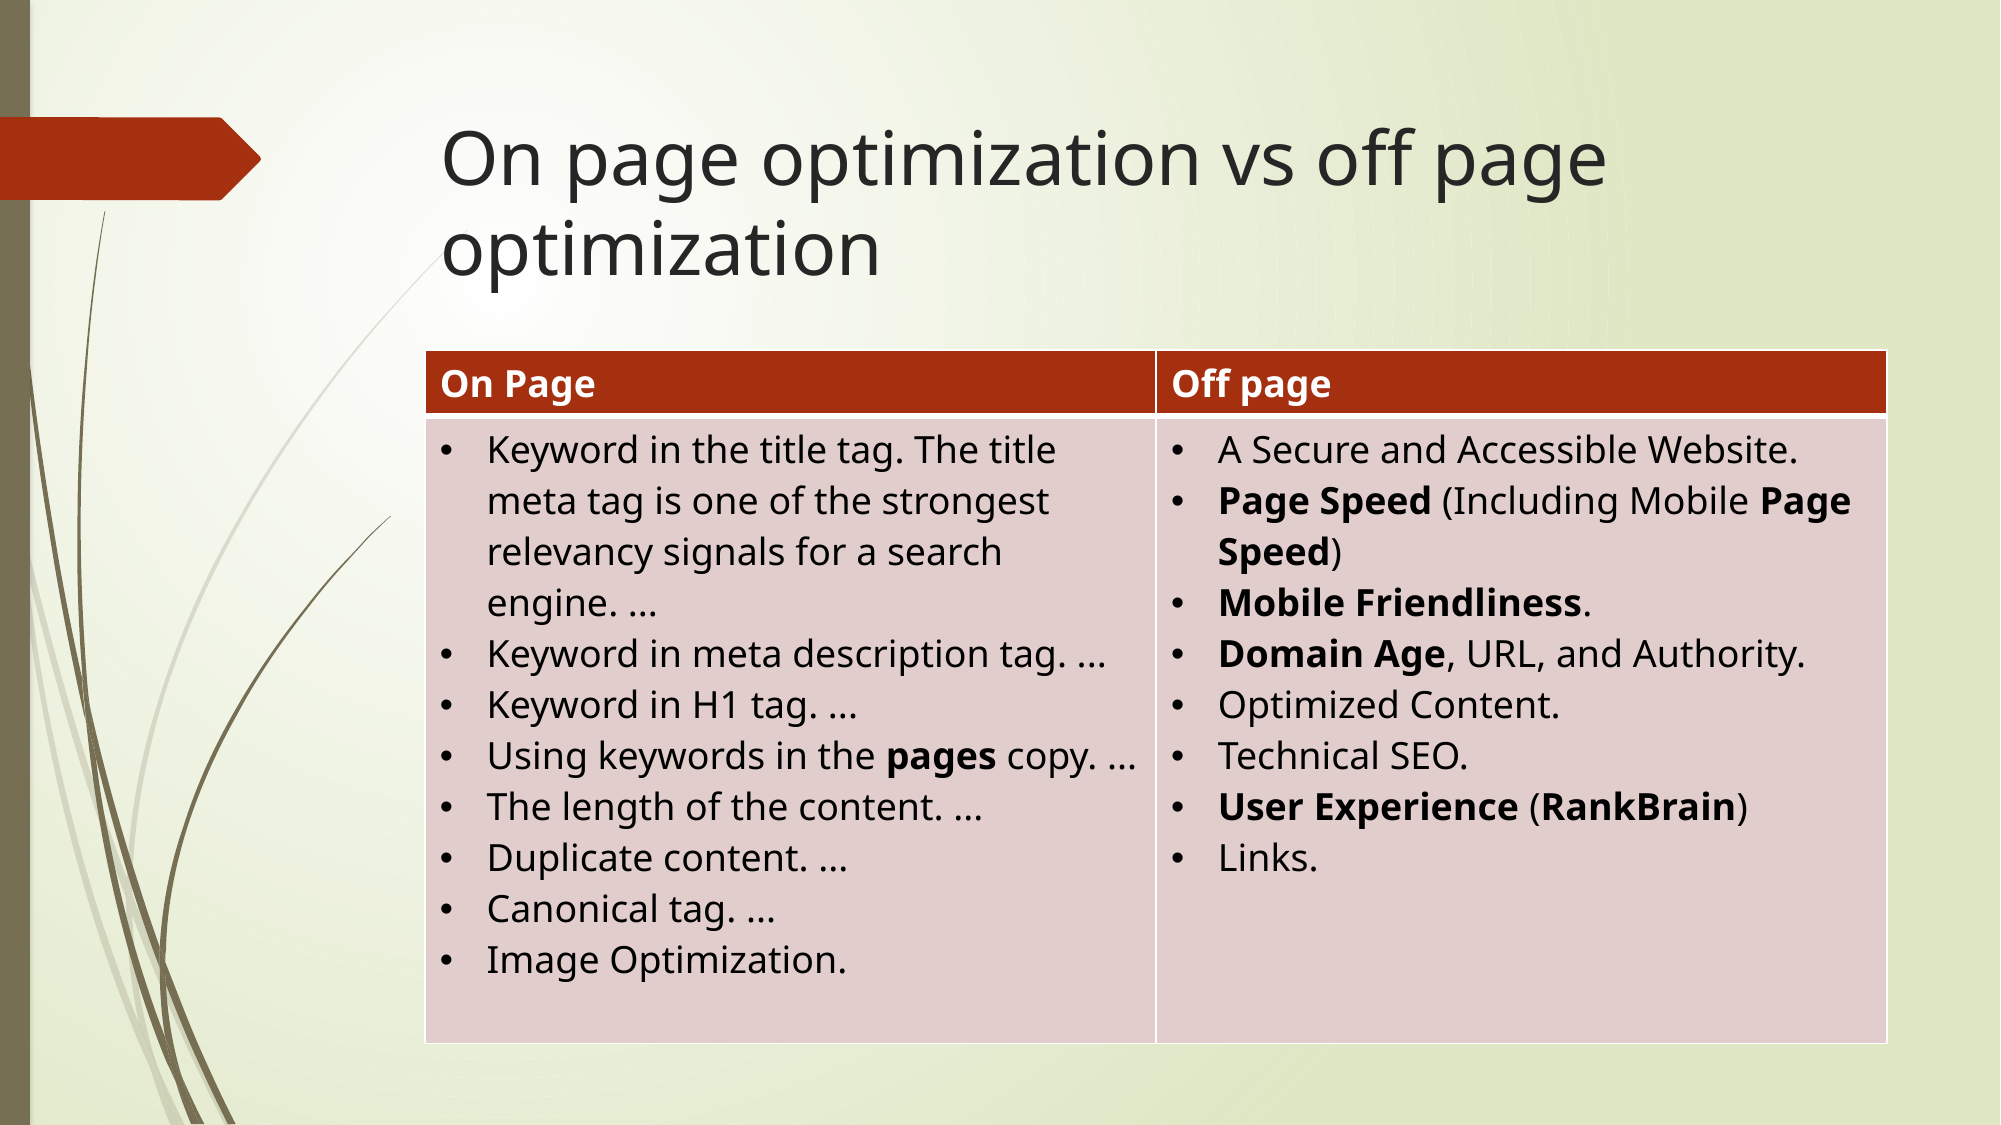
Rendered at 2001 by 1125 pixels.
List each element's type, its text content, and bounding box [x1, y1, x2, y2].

table_header On Page [426, 351, 1155, 413]
table_header Off page [1157, 351, 1886, 413]
title On page optimization vs off page optimization [425, 102, 1888, 313]
table_cell A Secure and Accessible Website. Page Speed (Including Mobile Page Speed) Mobile Friendliness. Domain Age, URL, and Authority. Optimized Content. Technical SEO. User Experience (RankBrain) Links. [1157, 419, 1886, 1043]
table_cell Keyword in the title tag. The title meta tag is one of the strongest relevancy signals for a search engine. ... Keyword in meta description tag. ... Keyword in H1 tag. ... Using keywords in the pages copy. ... The length of the content. ... Duplicate content. ... Canonical tag. ... Image Optimization. [426, 419, 1155, 1043]
